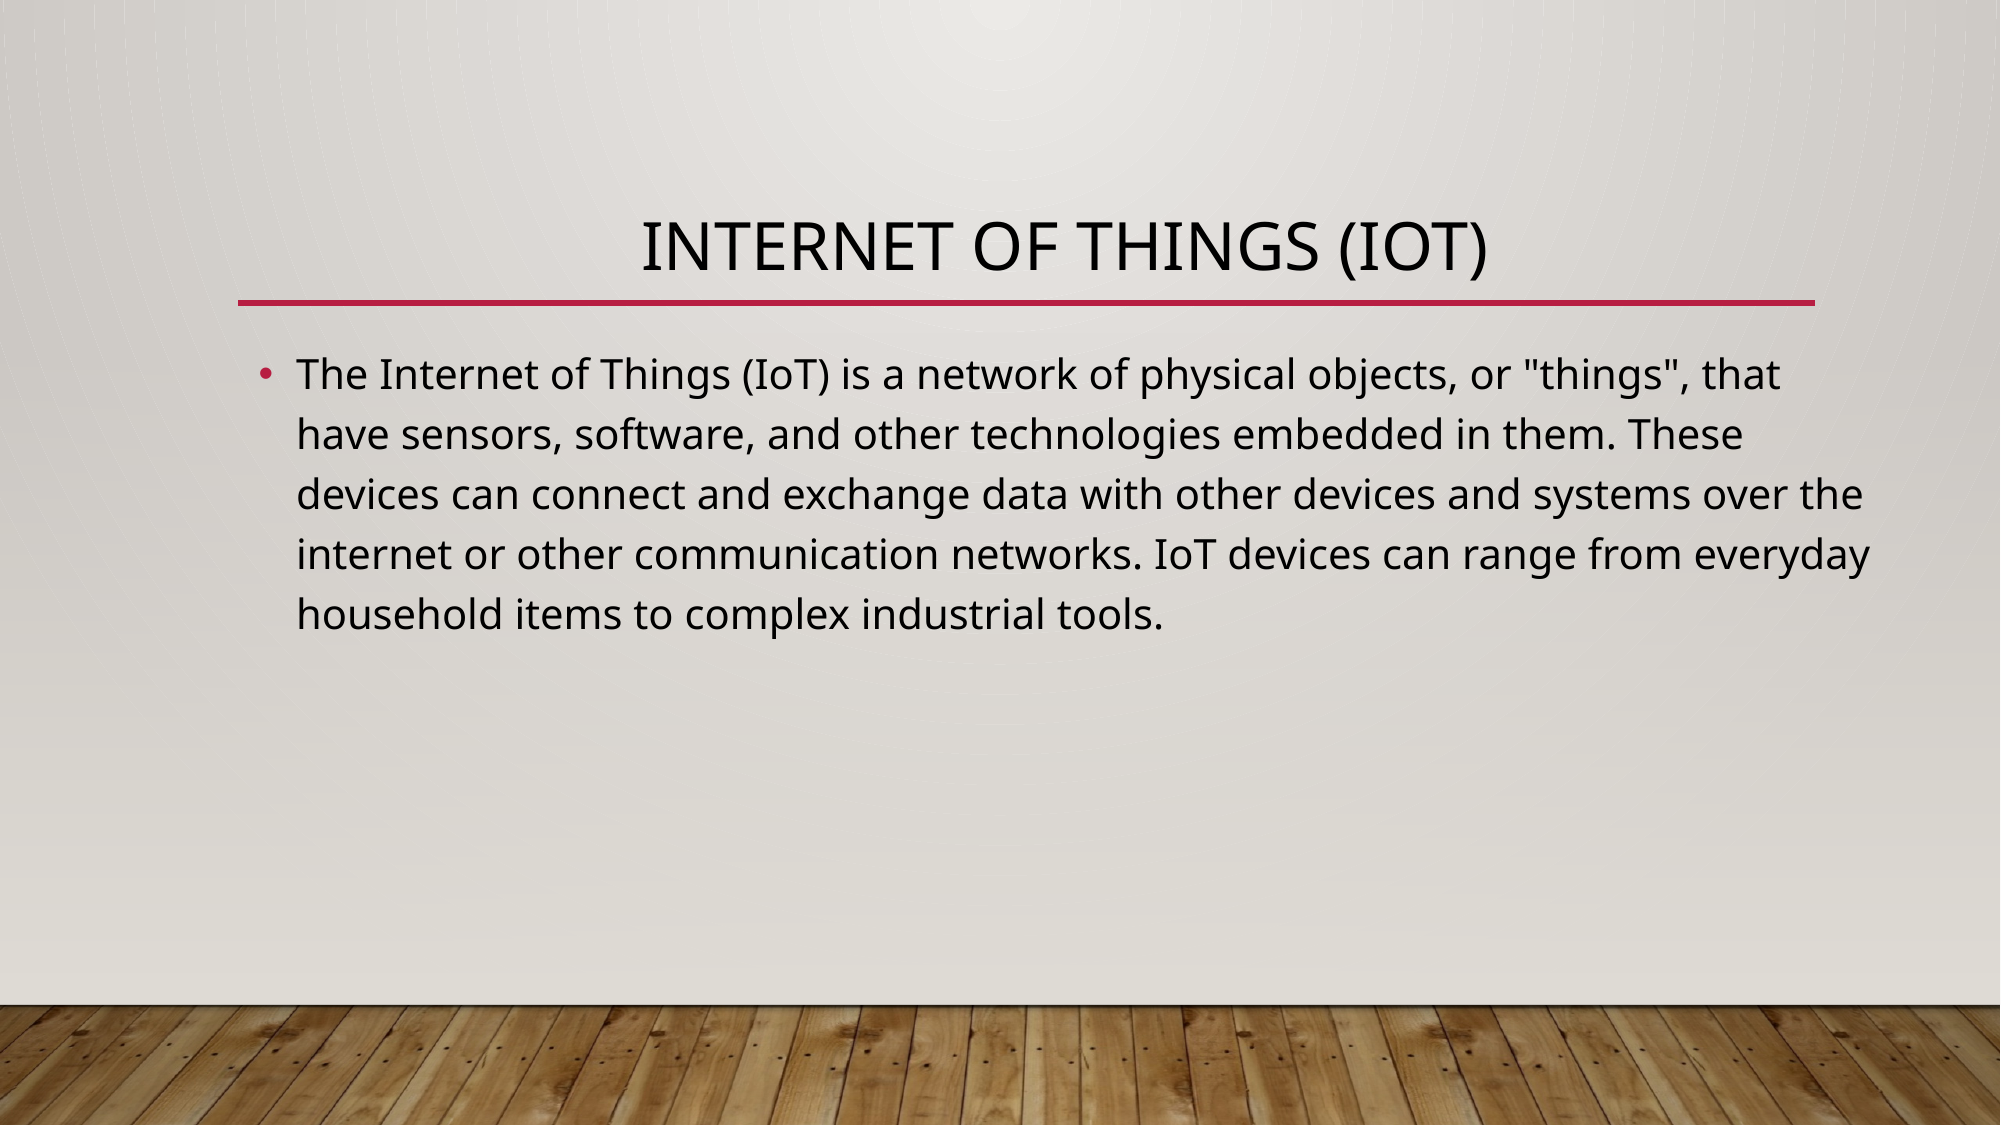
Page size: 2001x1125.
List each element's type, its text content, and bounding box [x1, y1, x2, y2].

title Internet of Things (IoT) [243, 205, 1887, 330]
picture [0, 1005, 2000, 1125]
list The Internet of Things (IoT) is a network of physical objects, or "things", that have sensors, software, and other technologies embedded in them. These devices can connect and exchange data with other devices and systems over the internet or other communication networks. IoT devices can range from everyday household items to complex industrial tools. [243, 330, 1887, 844]
